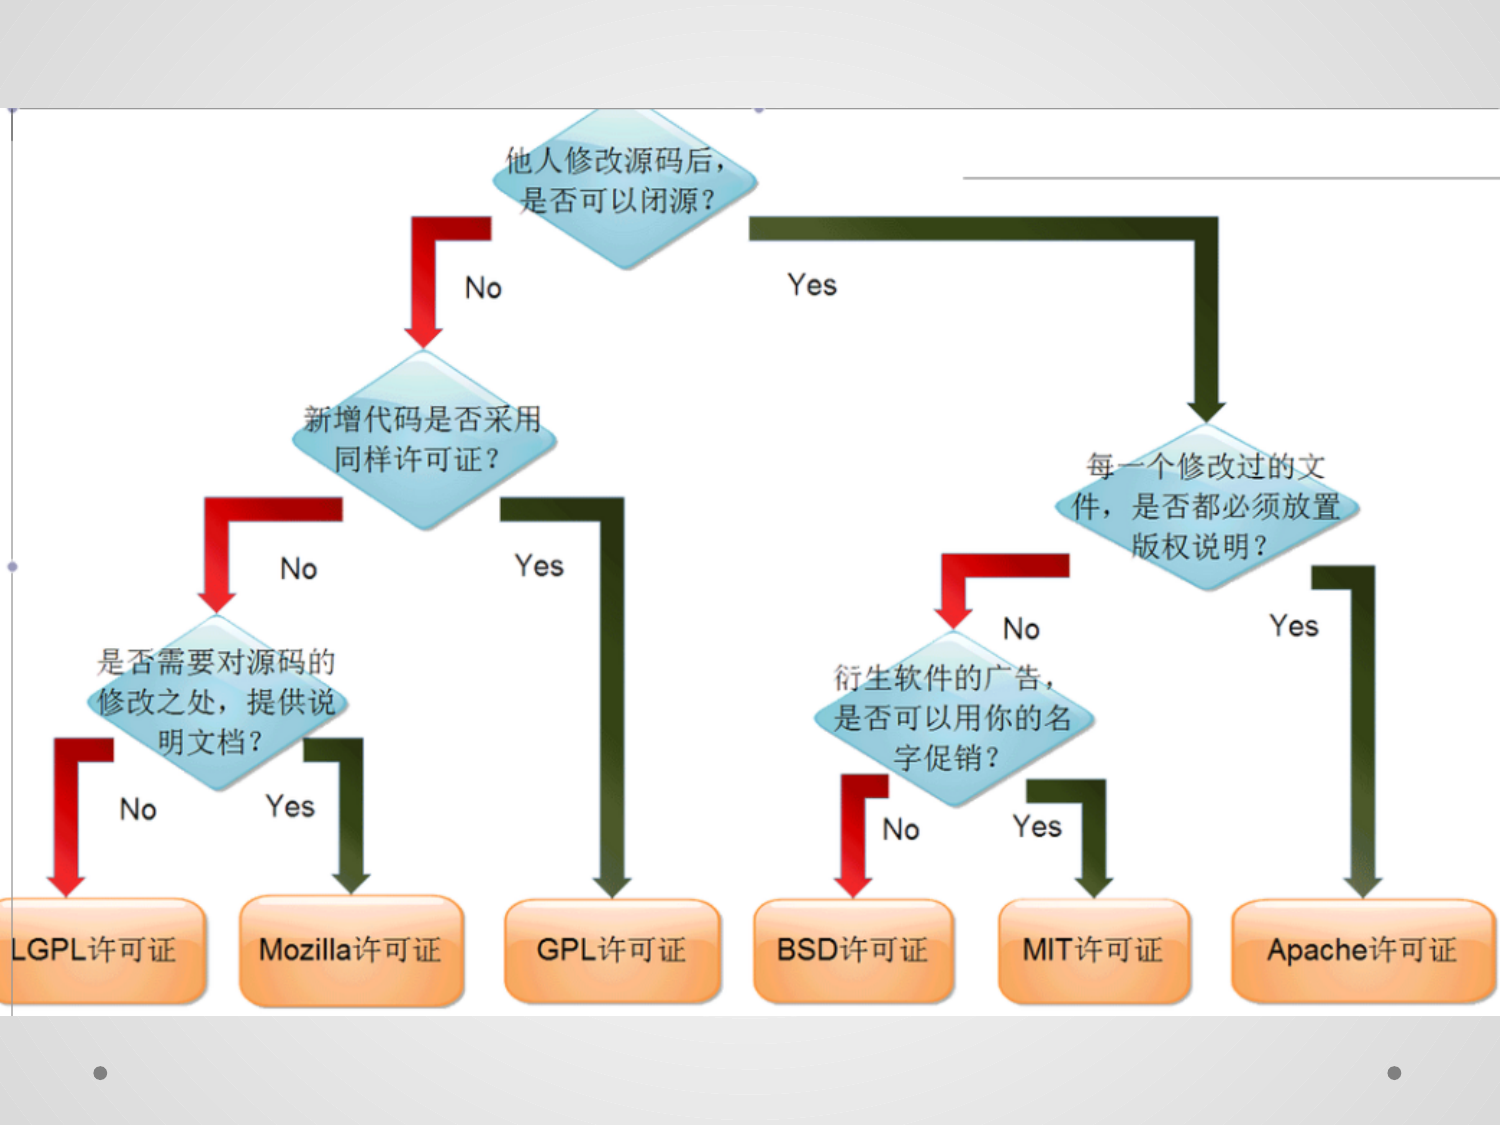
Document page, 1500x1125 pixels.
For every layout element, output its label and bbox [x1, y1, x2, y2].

picture [0, 108, 1500, 1016]
